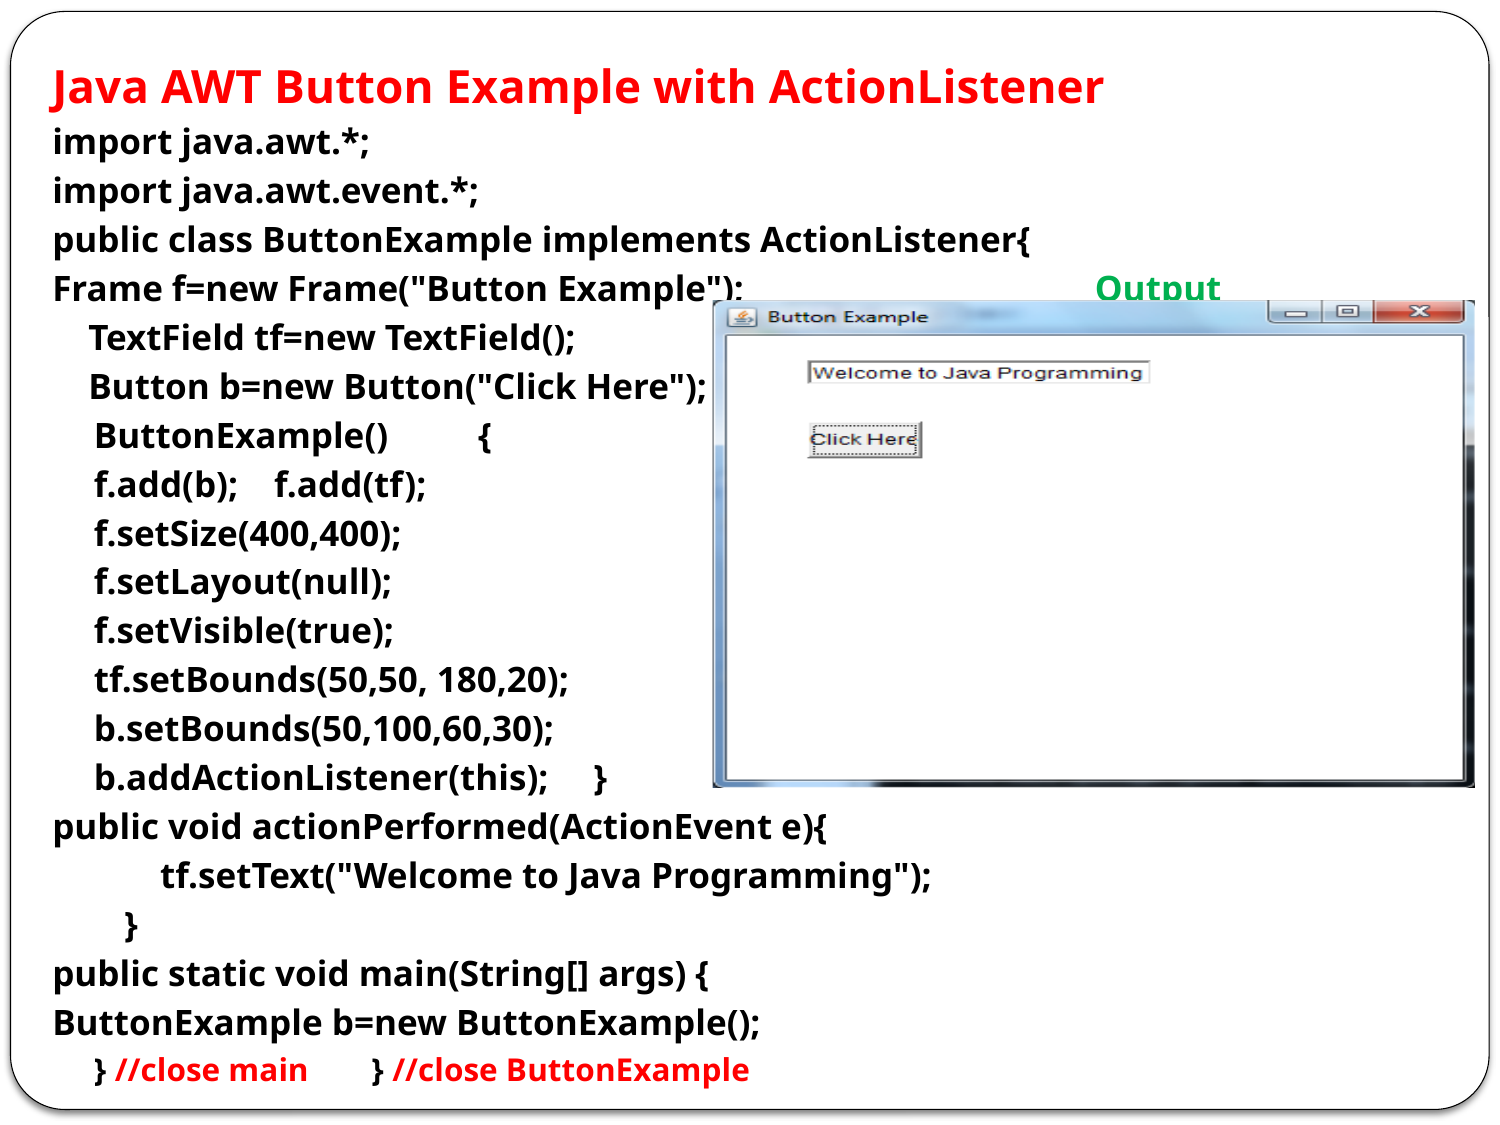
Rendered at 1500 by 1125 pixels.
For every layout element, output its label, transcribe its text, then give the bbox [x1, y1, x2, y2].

picture [712, 299, 1476, 788]
list Java AWT Button Example with ActionListener import java.awt.*; import java.awt.event.*; public class ButtonExample implements ActionListener{ Frame f=new Frame("Button Example"); Output TextField tf=new TextField(); Button b=new Button("Click Here"); ButtonExample() { f.add(b); f.add(tf); f.setSize(400,400); f.setLayout(null); f.setVisible(true); tf.setBounds(50,50, 180,20); b.setBounds(50,100,60,30); b.addActionListener(this); } public void actionPerformed(ActionEvent e){ tf.setText("Welcome to Java Programming"); } public static void main(String[] args) { ButtonExample b=new ButtonExample(); } //close main } //close ButtonExample [37, 50, 1425, 1100]
